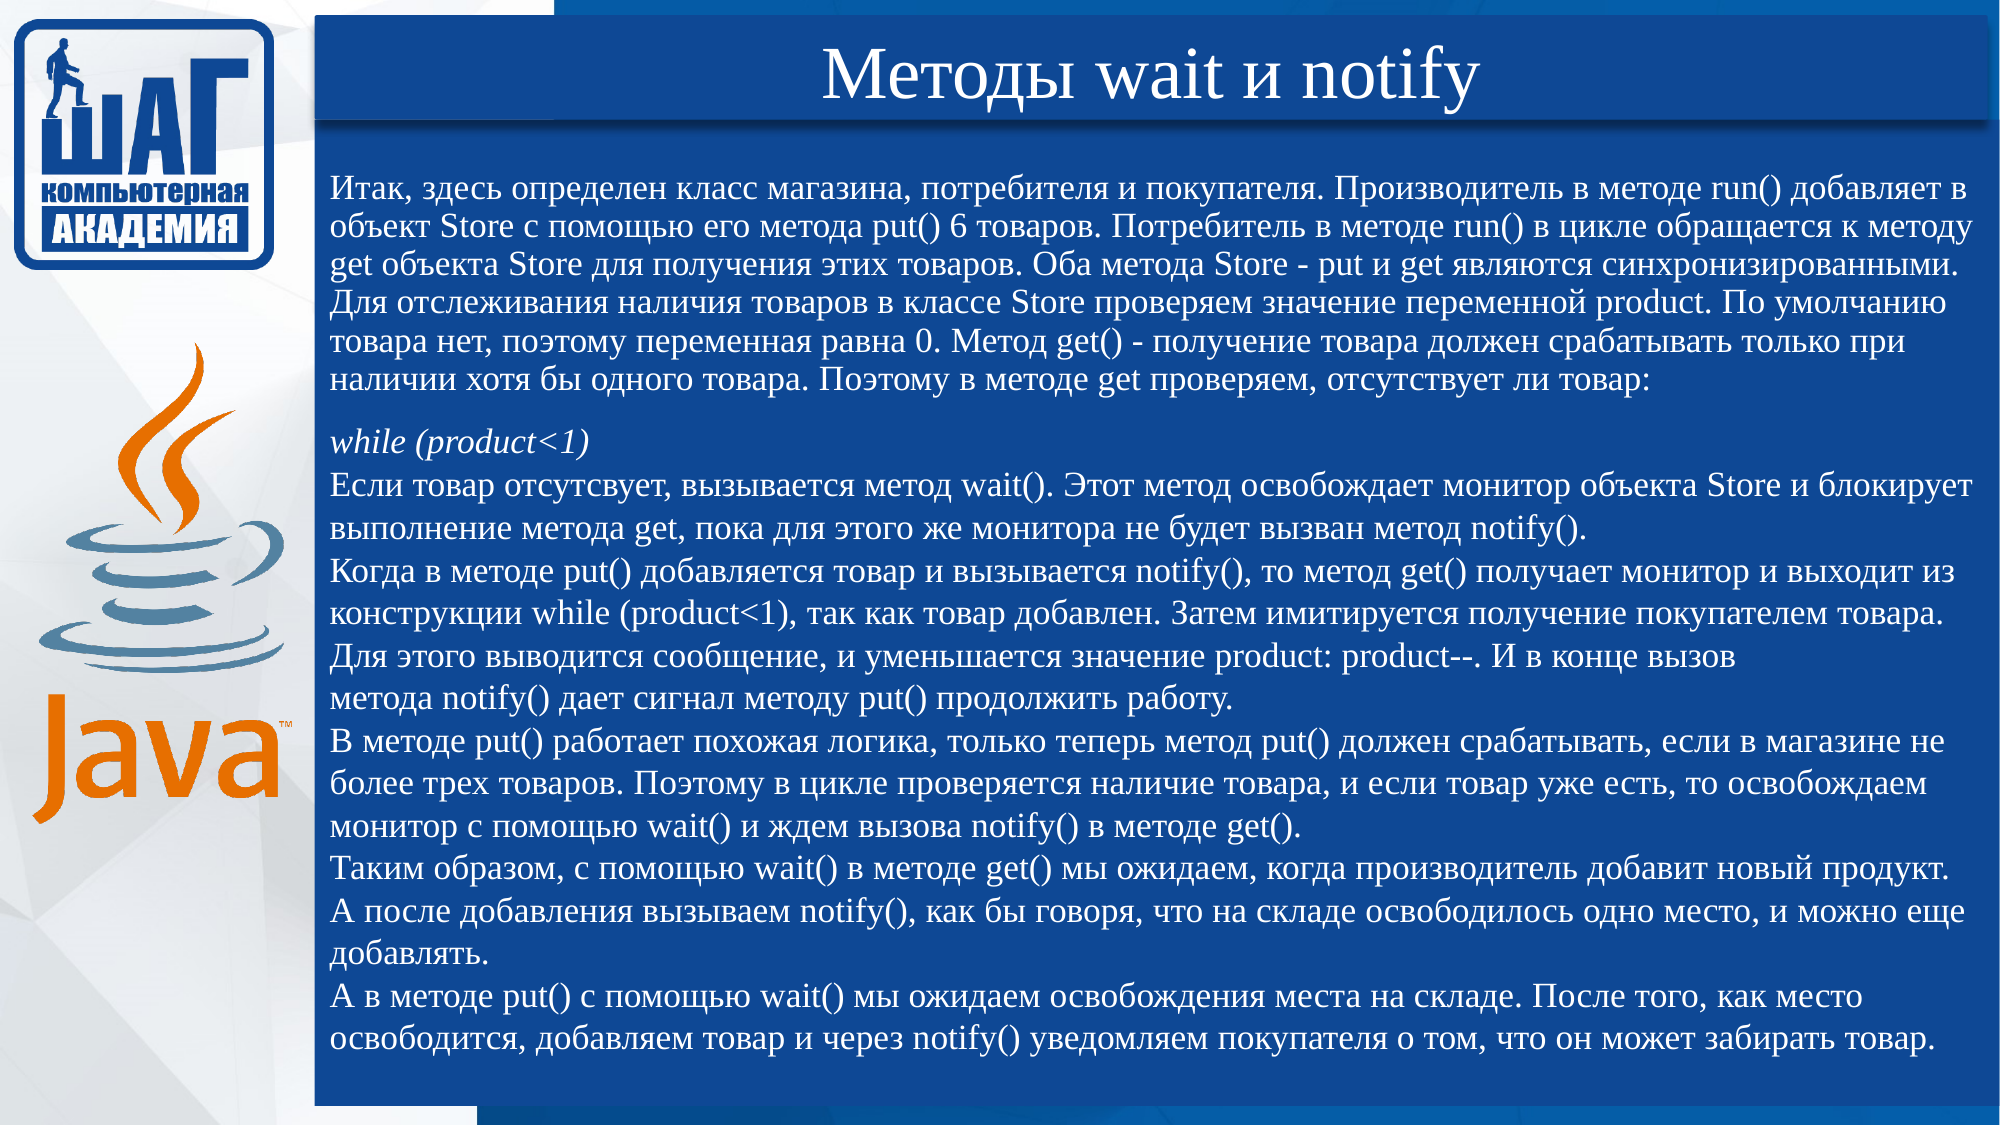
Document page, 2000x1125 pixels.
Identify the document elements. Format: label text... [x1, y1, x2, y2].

text_box Методы wait и notify [314, 15, 1988, 120]
list Итак, здесь определен класс магазина, потребителя и покупателя. Производитель в методе run() добавляет в объект Store с помощью его метода put() 6 товаров. Потребитель в методе run() в цикле обращается к методу get объекта Store для получения этих товаров. Оба метода Store - put и get являются синхронизированными. Для отслеживания наличия товаров в классе Store проверяем значение переменной product. По умолчанию товара нет, поэтому переменная равна 0. Метод get() - получение товара должен срабатывать только при наличии хотя бы одного товара. Поэтому в методе get проверяем, отсутствует ли товар: while (product<1) Если товар отсутсвует, вызывается метод wait(). Этот метод освобождает монитор объекта Store и блокирует выполнение метода get, пока для этого же монитора не будет вызван метод notify(). Когда в методе put() добавляется товар и вызывается notify(), то метод get() получает монитор и выходит из конструкции while (product<1), так как товар добавлен. Затем имитируется получение покупателем товара. Для этого выводится сообщение, и уменьшается значение product: product--. И в конце вызов метода notify() дает сигнал методу put() продолжить работу. В методе put() работает похожая логика, только теперь метод put() должен срабатывать, если в магазине не более трех товаров. Поэтому в цикле проверяется наличие товара, и если товар уже есть, то освобождаем монитор с помощью wait() и ждем вызова notify() в методе get(). Таким образом, с помощью wait() в методе get() мы ожидаем, когда производитель добавит новый продукт. А после добавления вызываем notify(), как бы говоря, что на складе освободилось одно место, и можно еще добавлять. А в методе put() с помощью wait() мы ожидаем освобождения места на складе. После того, как место освободится, добавляем товар и через notify() уведомляем покупателя о том, что он может забирать товар. [314, 119, 2000, 1106]
picture [0, 0, 2000, 1125]
